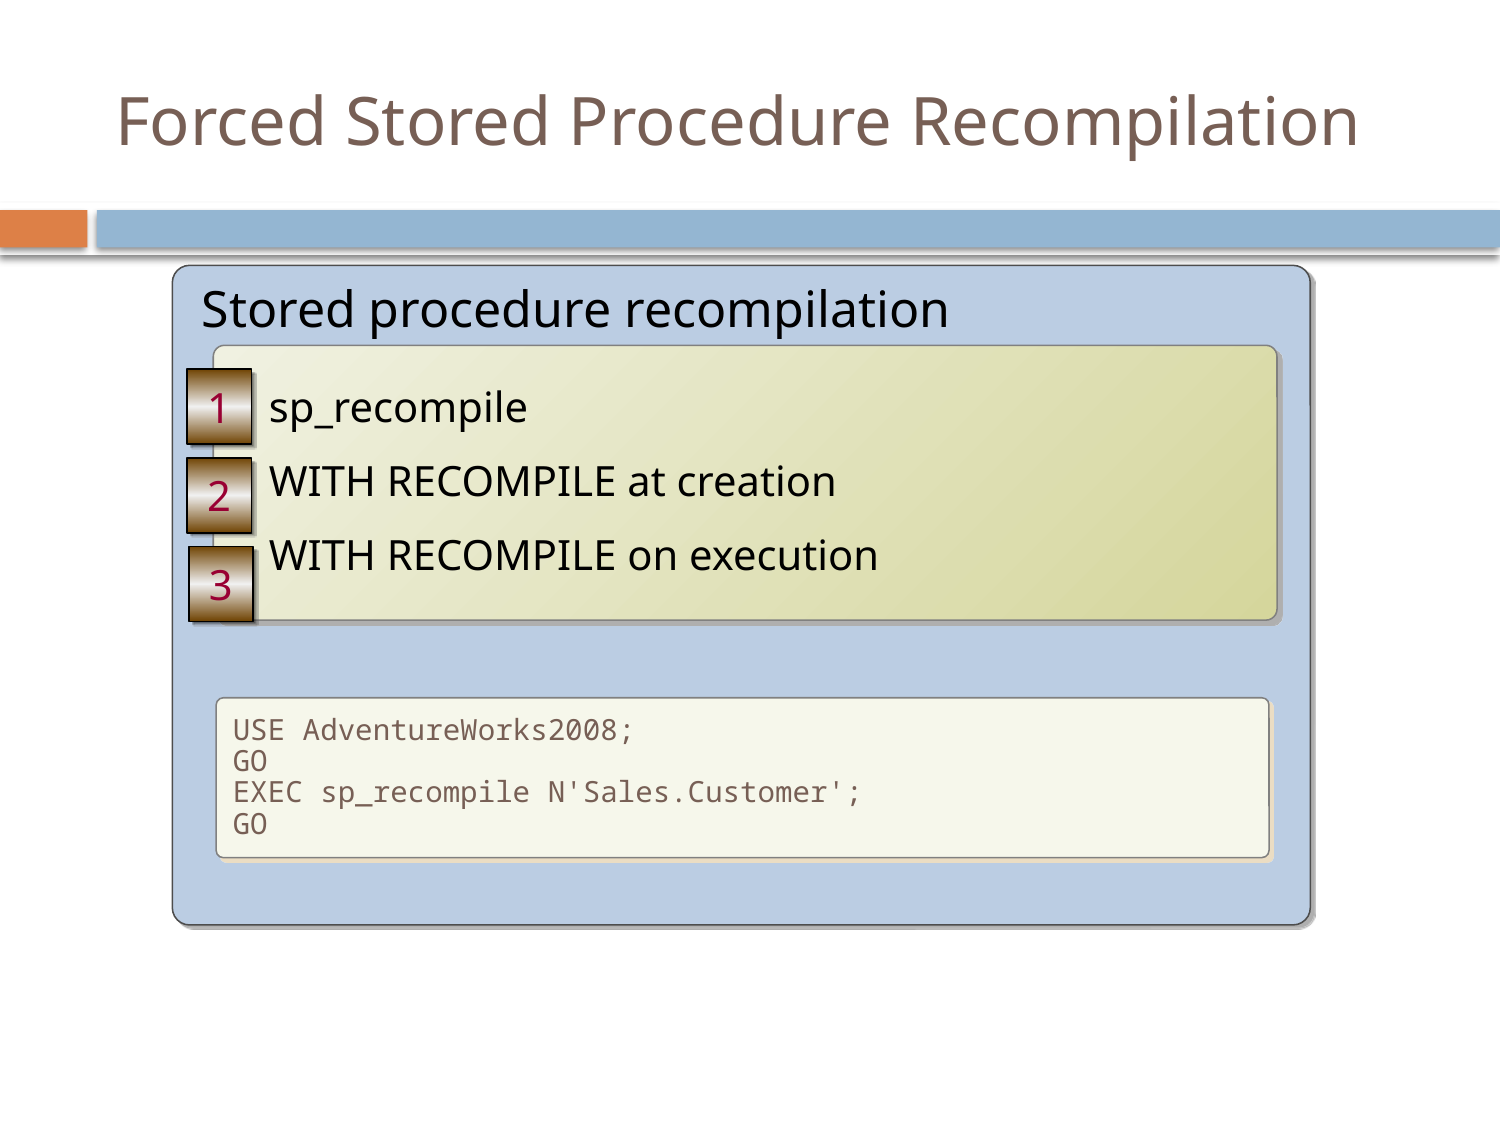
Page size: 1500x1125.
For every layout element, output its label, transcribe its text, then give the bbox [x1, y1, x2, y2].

text_box 2 [186, 457, 252, 533]
text_box 3 [188, 546, 254, 622]
text_box USE AdventureWorks2008; GO EXEC sp_recompile N'Sales.Customer'; GO [216, 697, 1270, 858]
text_box sp_recompile WITH RECOMPILE at creation WITH RECOMPILE on execution [213, 345, 1278, 621]
text_box Stored procedure recompilation [172, 265, 1311, 925]
text_box 1 [186, 369, 252, 445]
title Forced Stored Procedure Recompilation [100, 37, 1438, 200]
